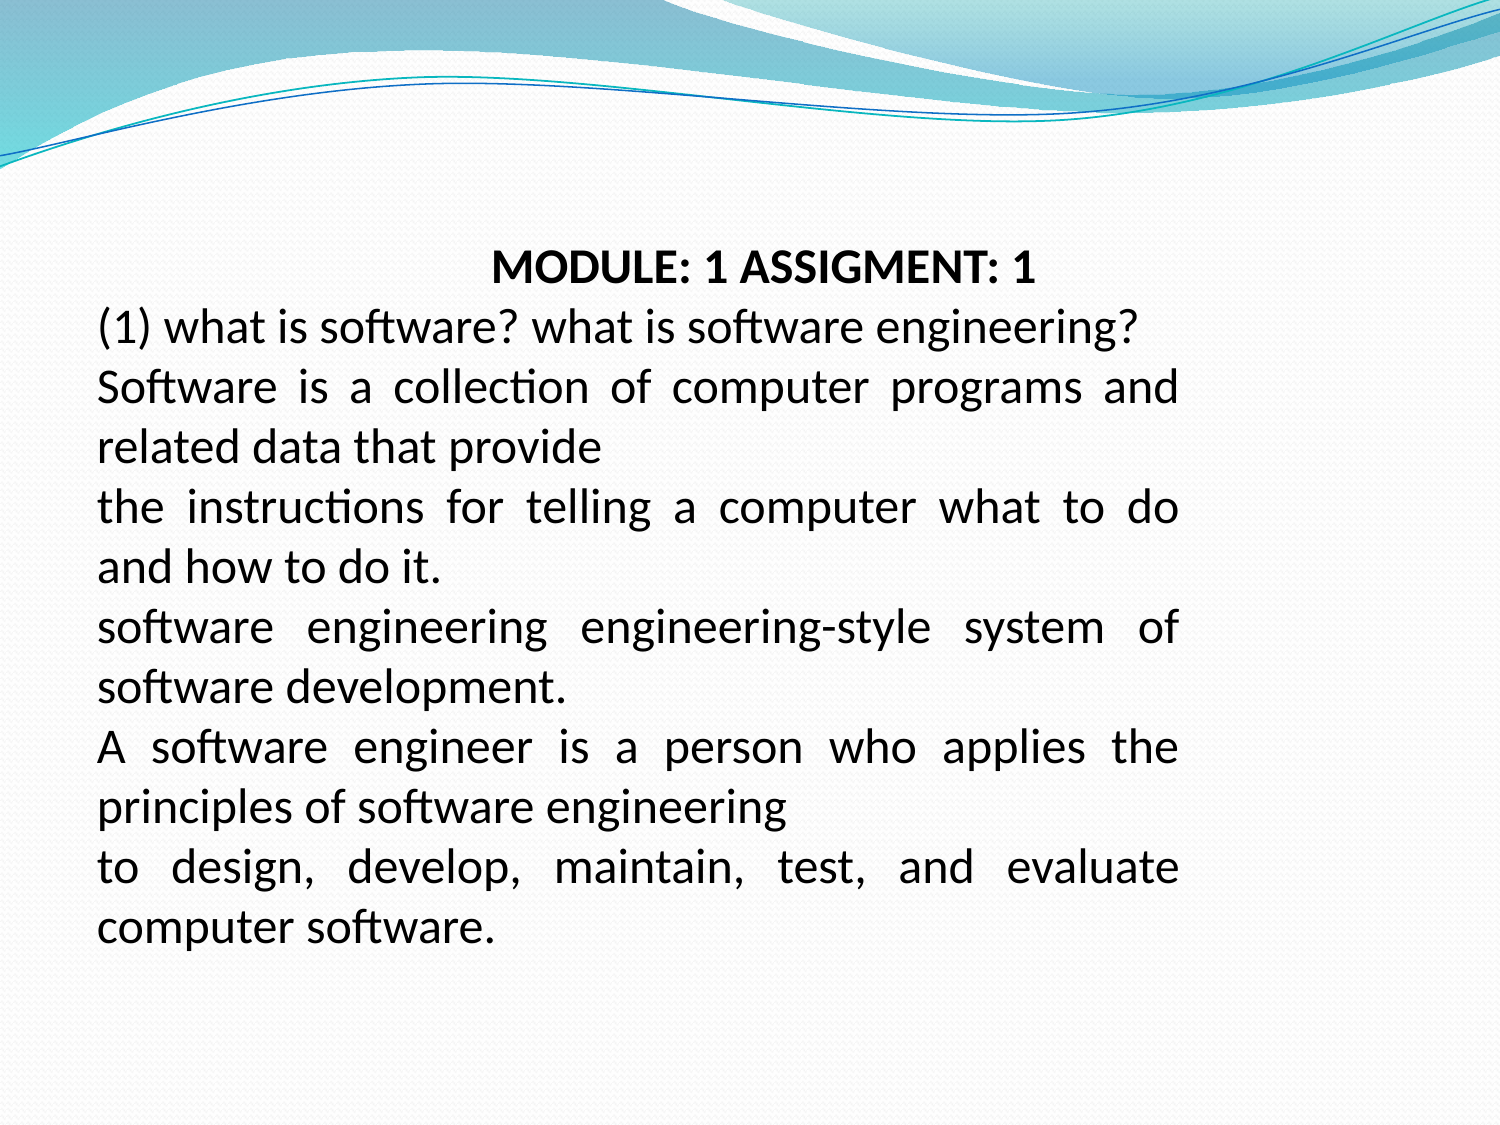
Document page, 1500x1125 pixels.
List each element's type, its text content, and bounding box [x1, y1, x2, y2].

text_box MODULE: 1 ASSIGMENT: 1 (1) what is software? what is software engineering? Software is a collection of computer programs and related data that provide the instructions for telling a computer what to do and how to do it. software engineering engineering-style system of software development. A software engineer is a person who applies the principles of software engineering to design, develop, maintain, test, and evaluate computer software. [81, 226, 1196, 1007]
